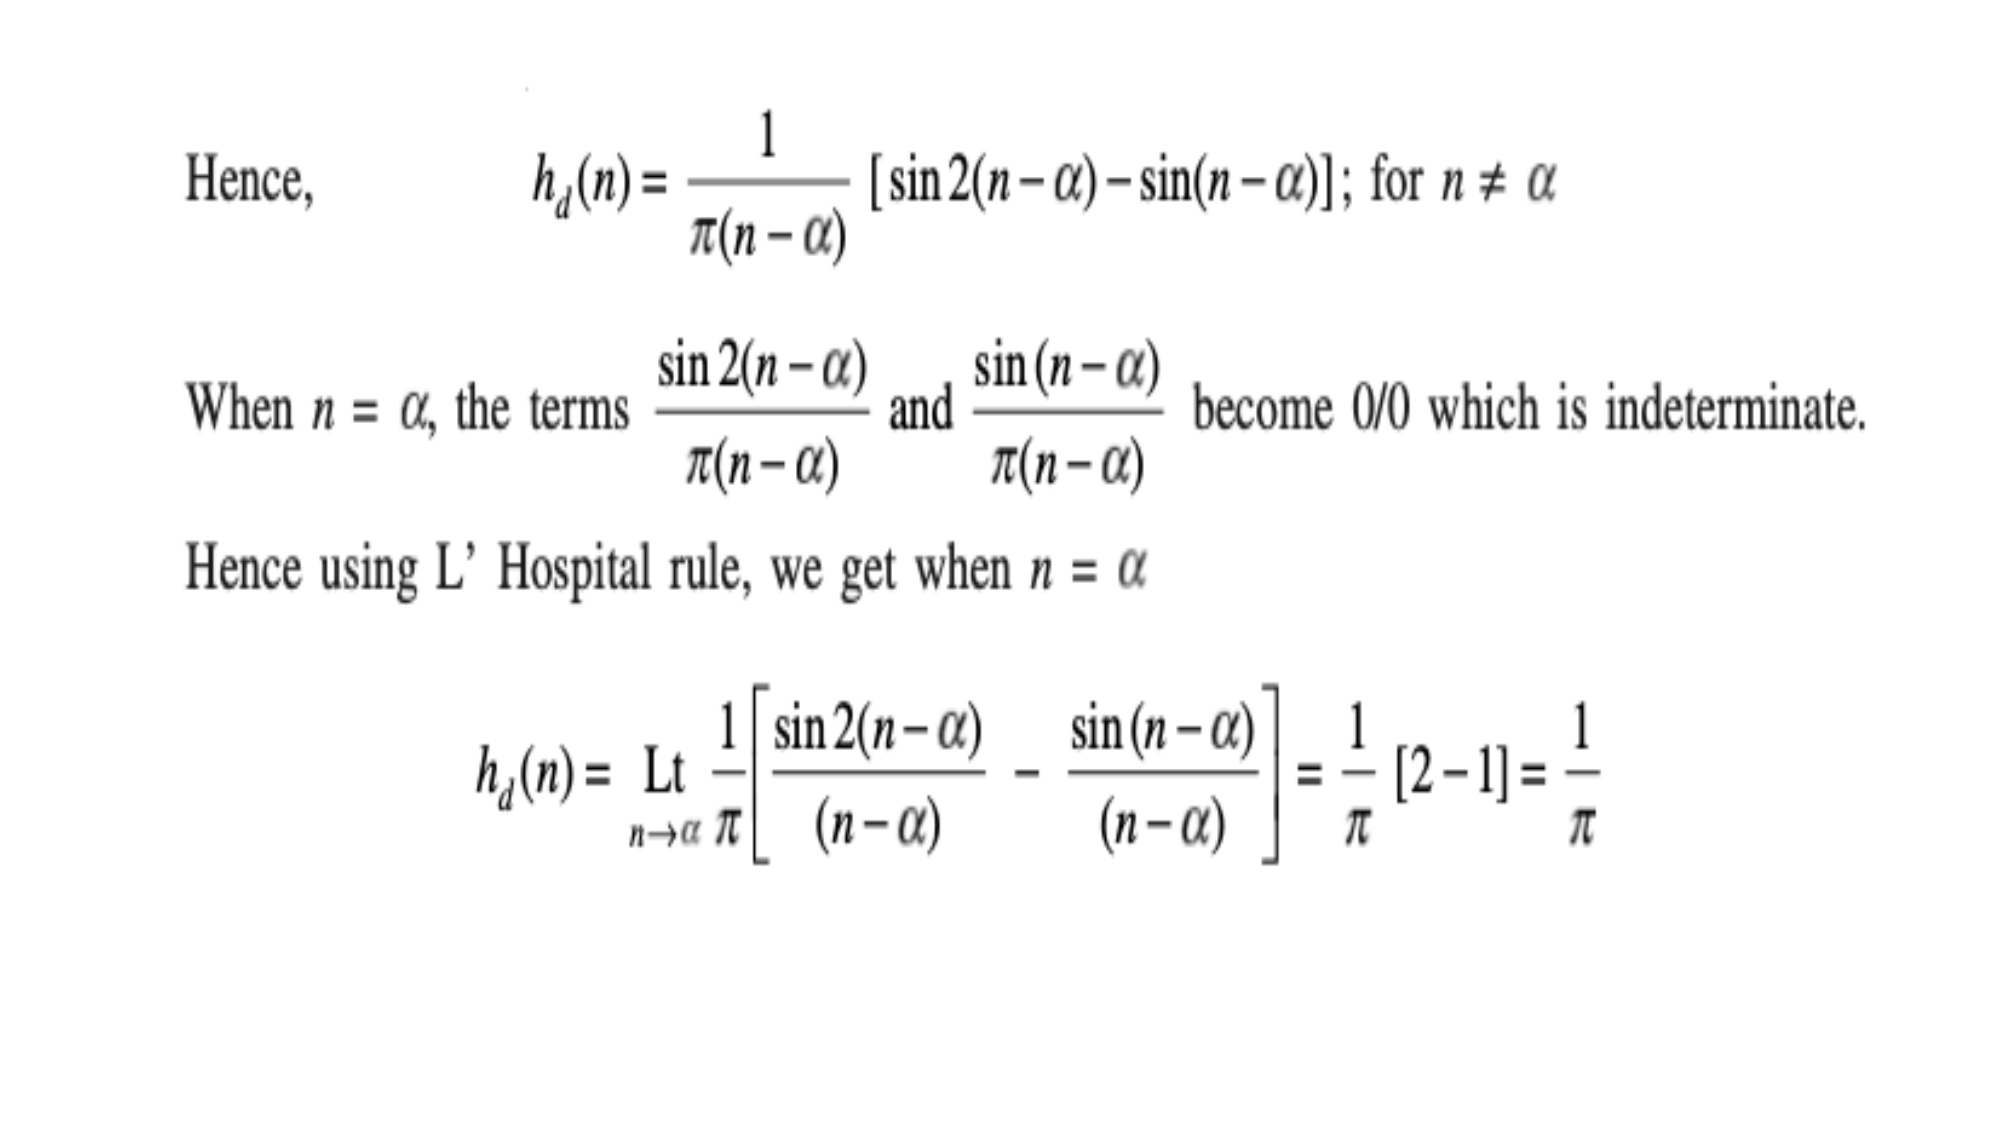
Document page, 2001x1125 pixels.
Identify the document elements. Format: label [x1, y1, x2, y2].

list [59, 38, 1950, 906]
